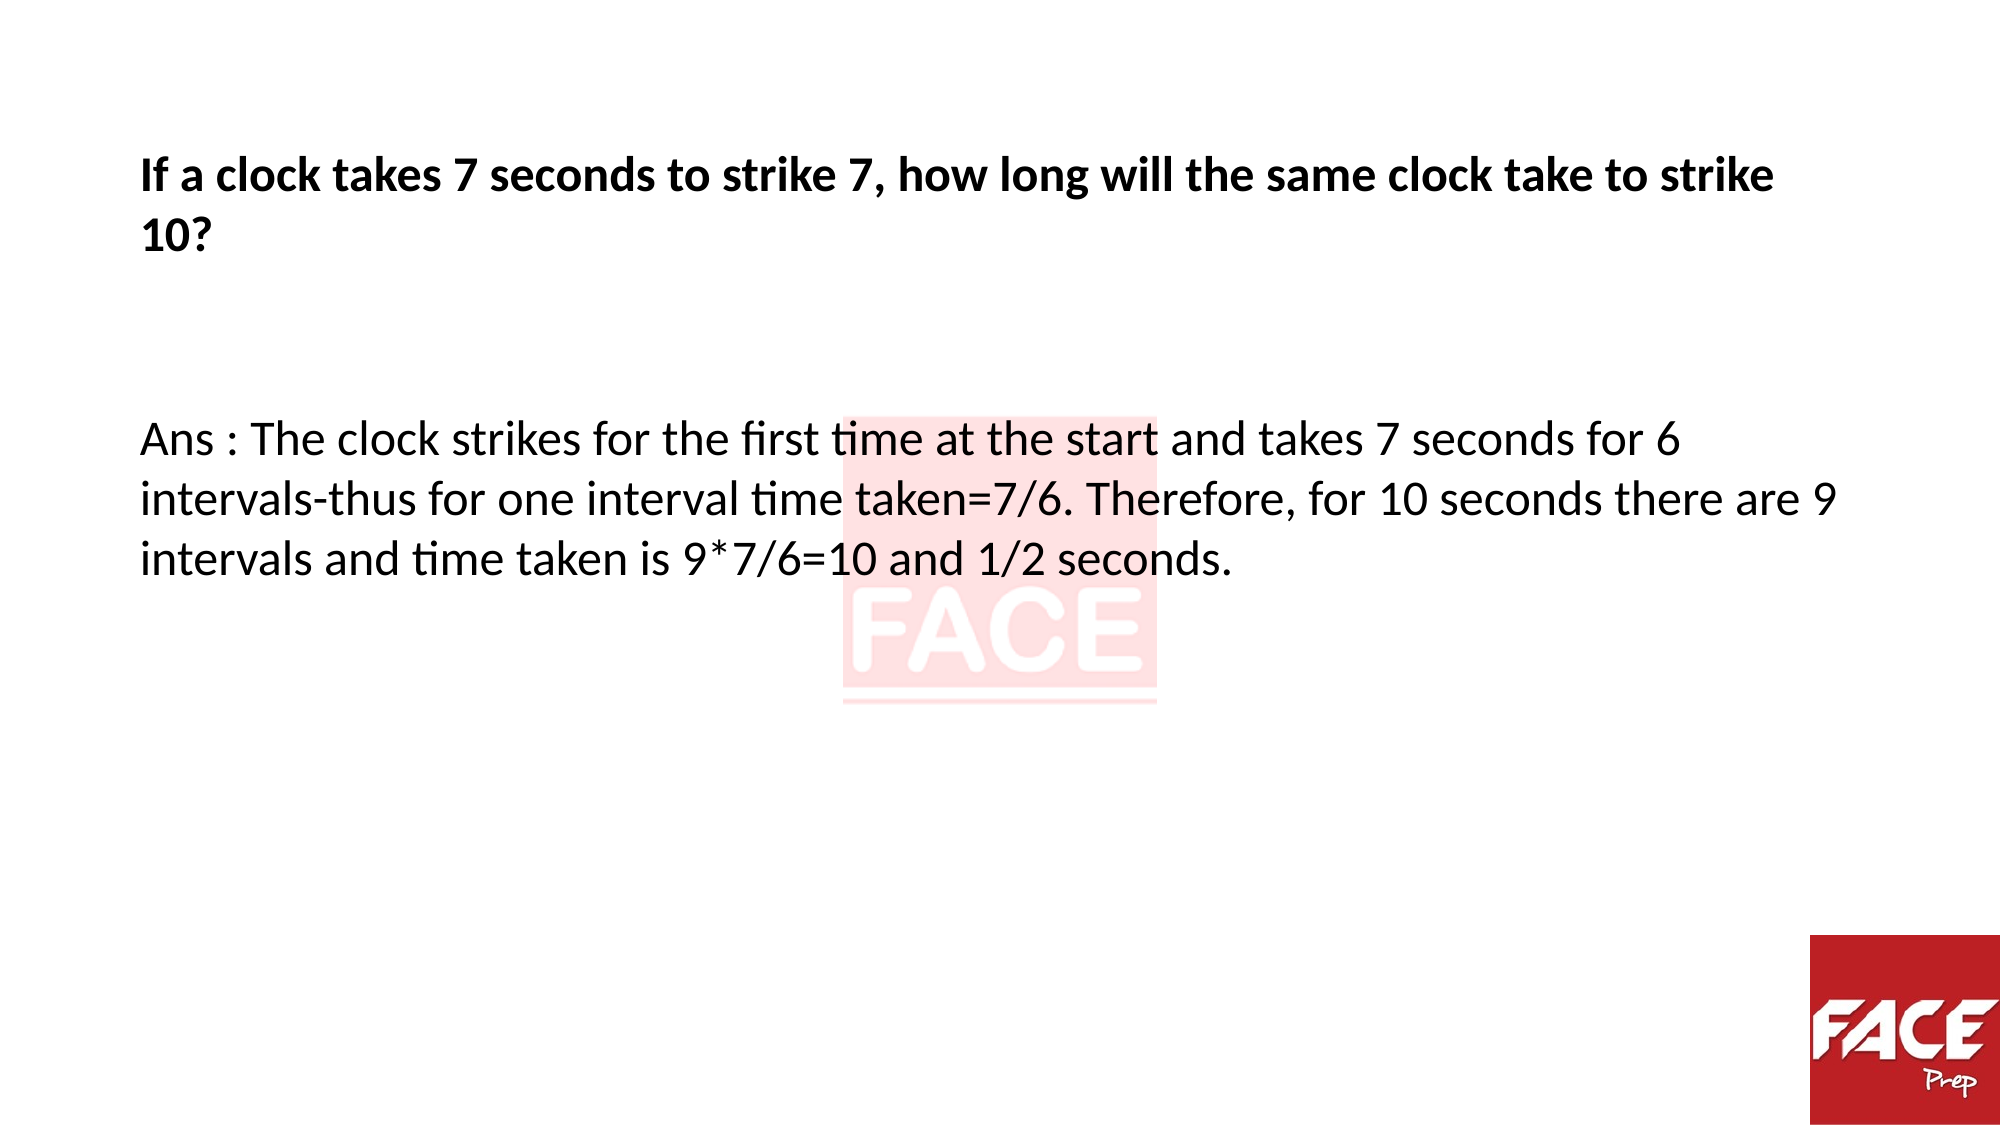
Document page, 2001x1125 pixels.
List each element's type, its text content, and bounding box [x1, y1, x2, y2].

picture [1810, 935, 2000, 1125]
text_box Ans : The clock strikes for the first time at the start and takes 7 seconds for 6 intervals-thus for one interval time taken=7/6. Therefore, for 10 seconds there are 9 intervals and time taken is 9*7/6=10 and 1/2 seconds. [124, 398, 2000, 593]
text_box If a clock takes 7 seconds to strike 7, how long will the same clock take to strike 10? [124, 133, 1956, 269]
